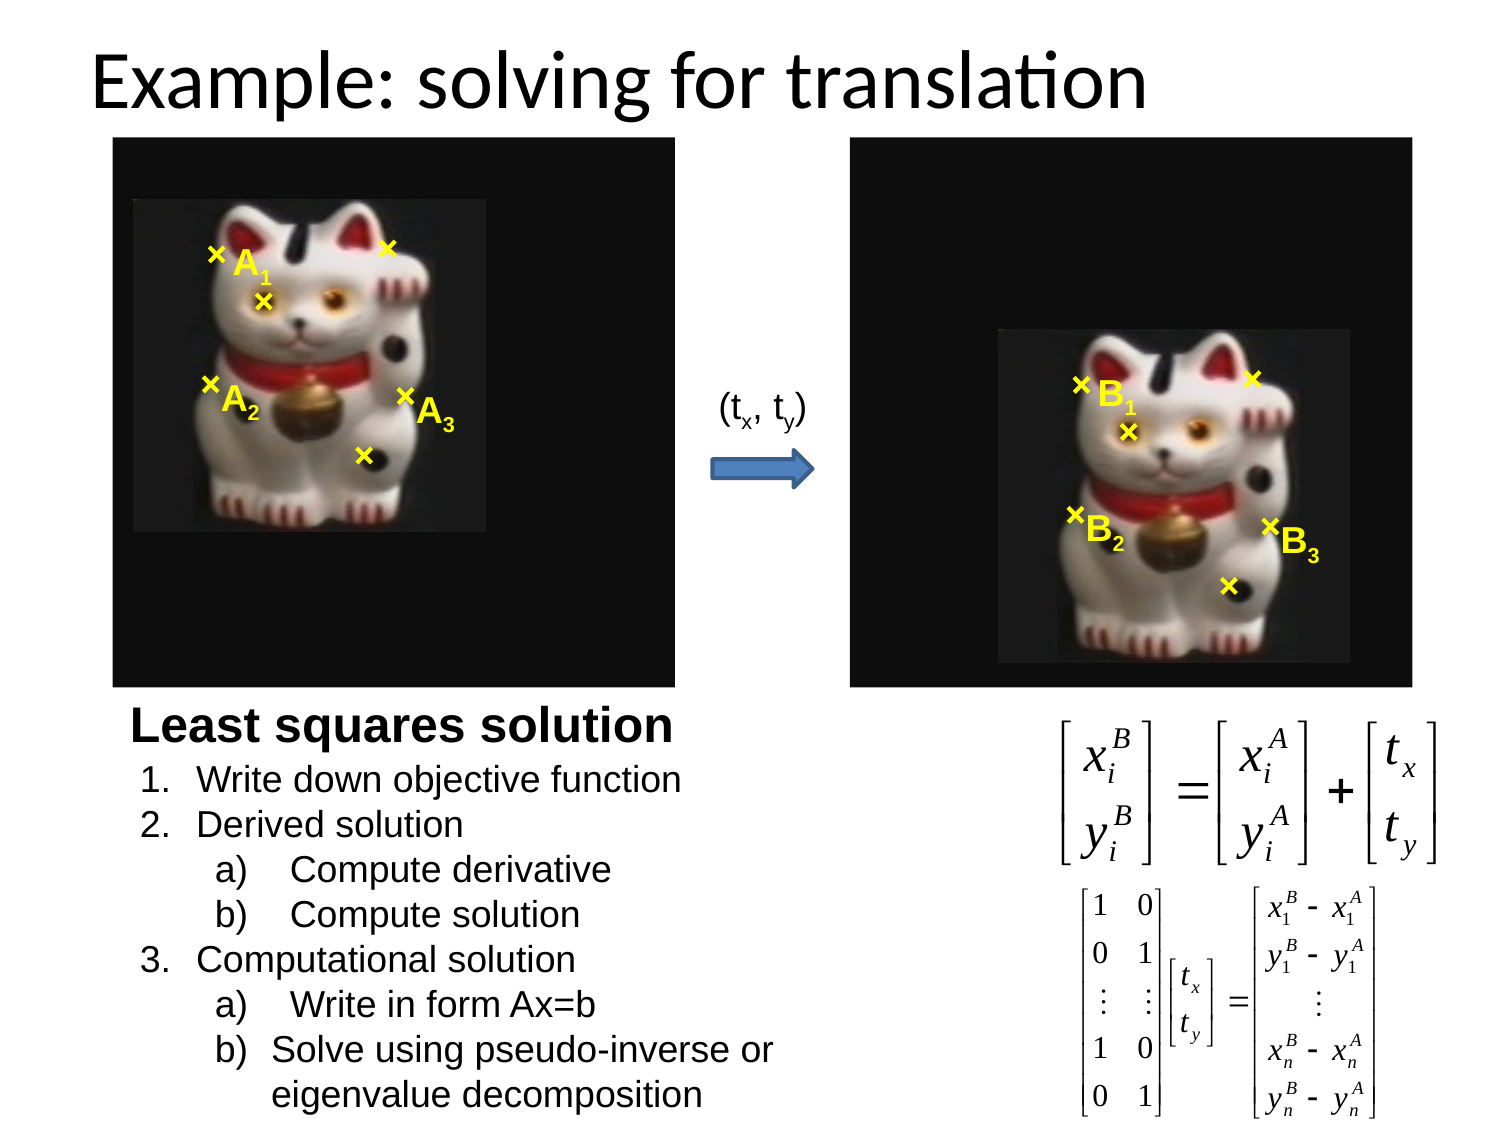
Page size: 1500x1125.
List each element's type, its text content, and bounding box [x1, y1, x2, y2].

text_box Write down objective function Derived solution Compute derivative Compute solution Computational solution Write in form Ax=b Solve using pseudo-inverse or eigenvalue decomposition [124, 747, 950, 1123]
text_box [110, 151, 677, 689]
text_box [1074, 881, 1388, 1125]
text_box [204, 230, 472, 462]
text_box (tx, ty) [703, 374, 823, 441]
picture [998, 329, 1351, 663]
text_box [1069, 360, 1337, 593]
text_box [848, 135, 1415, 689]
title Example: solving for translation [74, 0, 1426, 151]
text_box [710, 448, 815, 490]
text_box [1049, 712, 1457, 876]
picture [133, 198, 486, 533]
text_box Least squares solution [115, 684, 690, 760]
